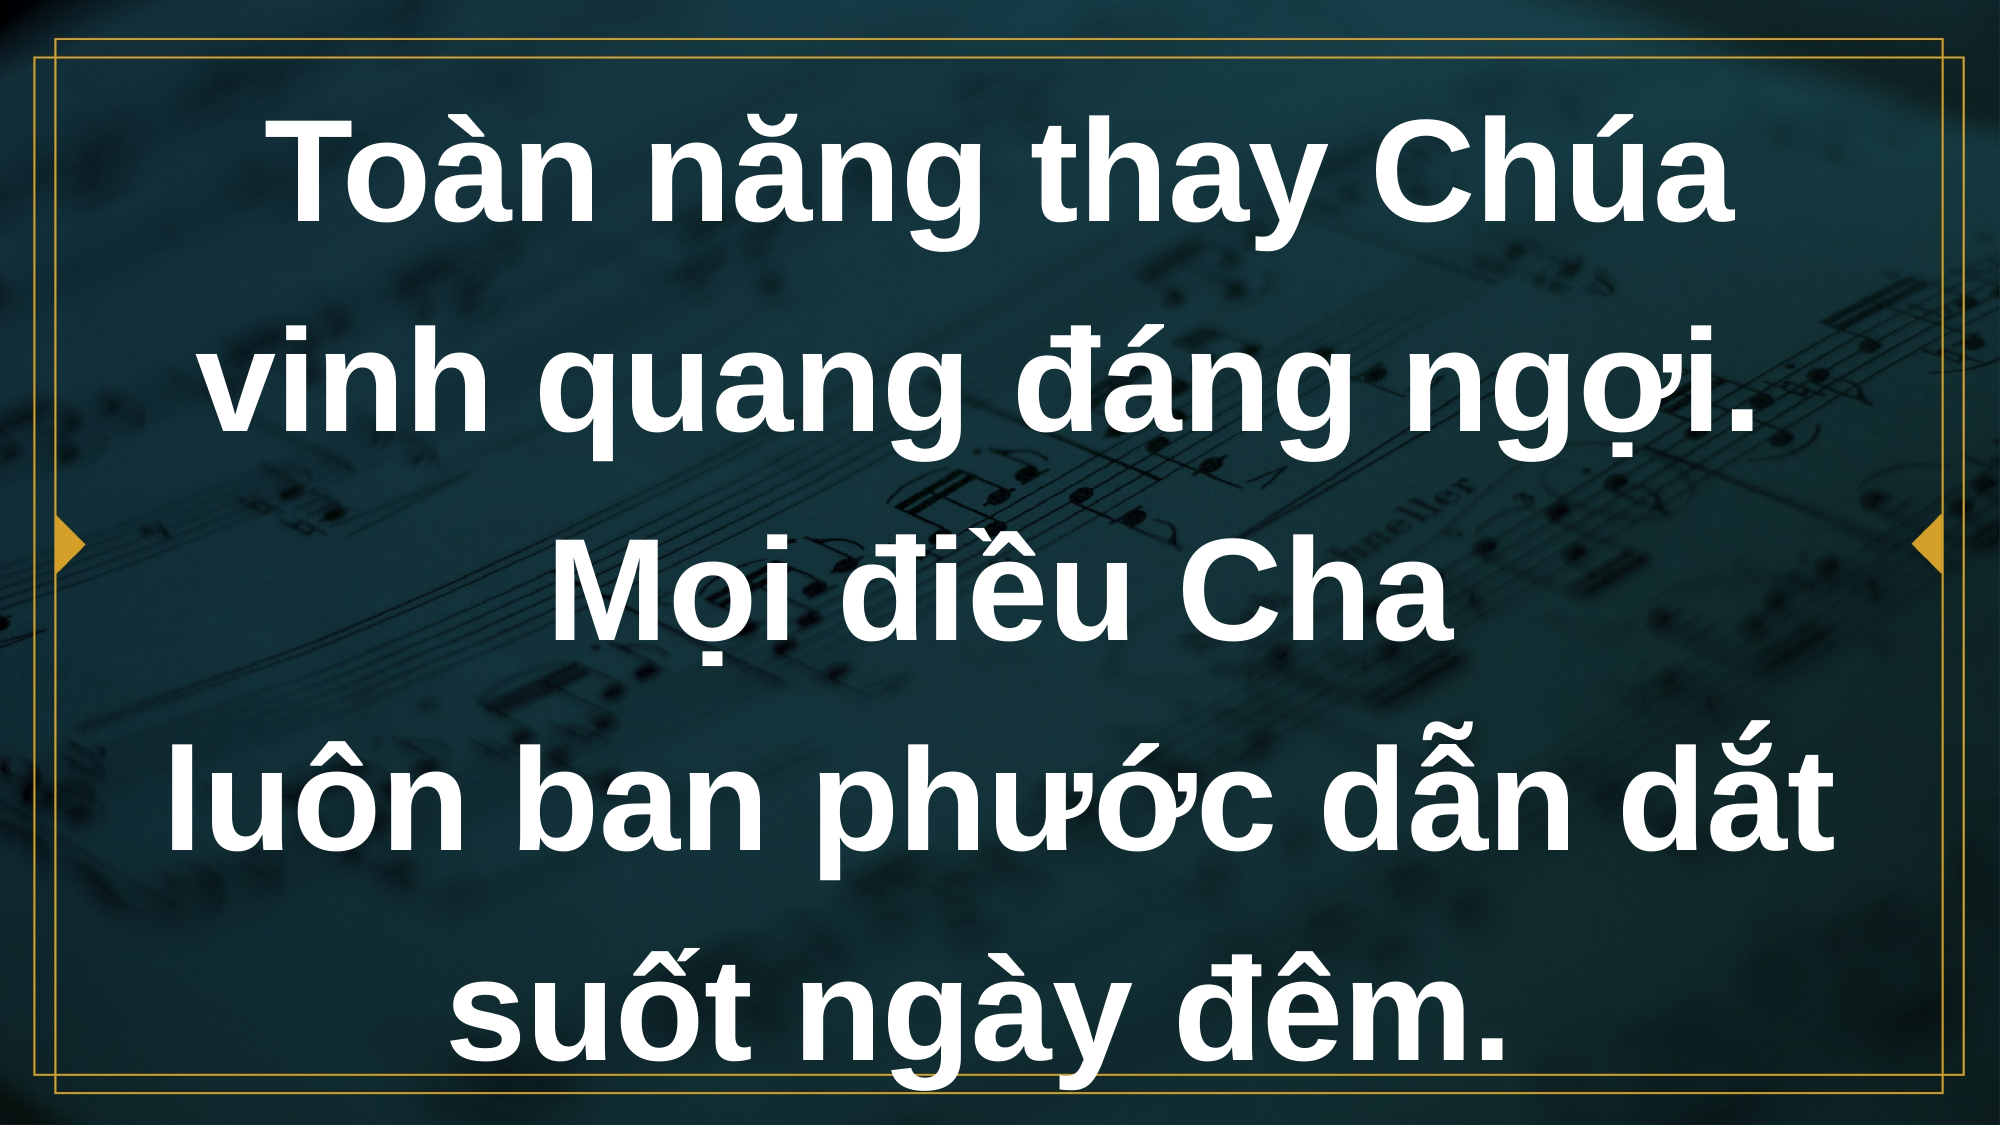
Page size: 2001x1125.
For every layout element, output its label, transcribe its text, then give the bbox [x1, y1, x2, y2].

title Toàn năng thay Chúa vinh quang đáng ngợi. Mọi điều Cha luôn ban phước dẫn dắt suốt ngày đêm. [55, 53, 1945, 1077]
picture [0, 0, 2000, 1125]
